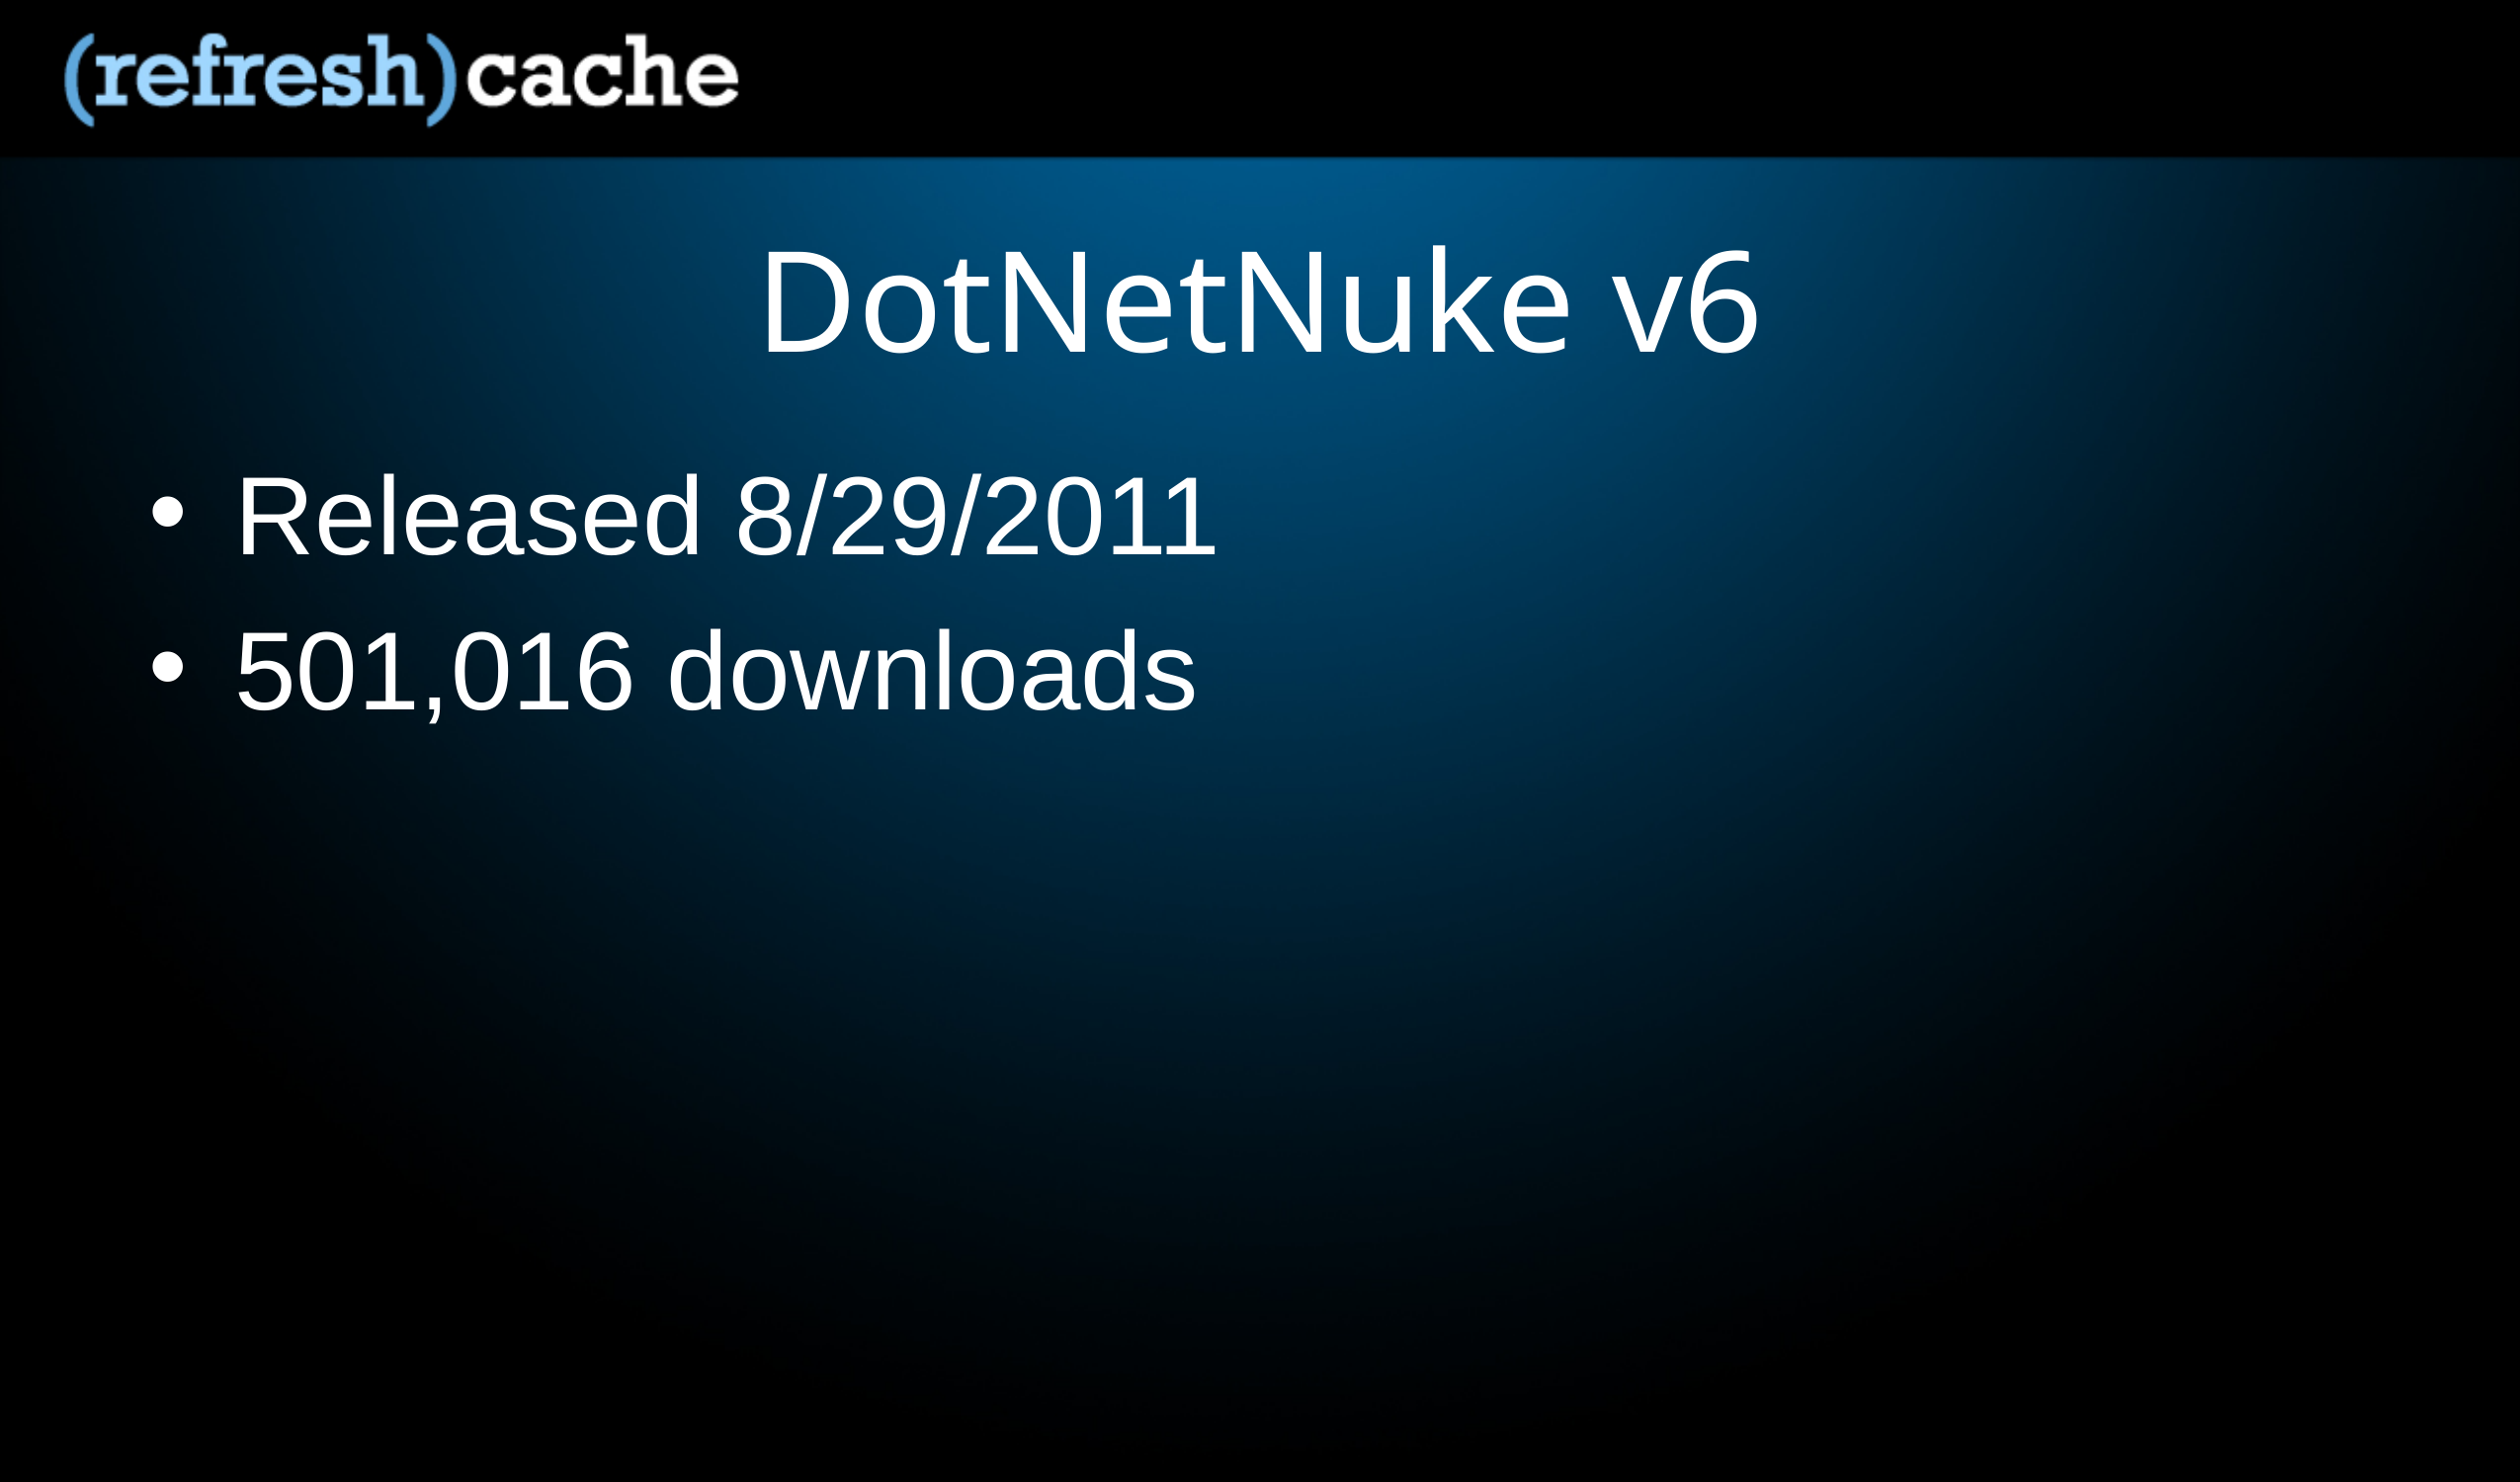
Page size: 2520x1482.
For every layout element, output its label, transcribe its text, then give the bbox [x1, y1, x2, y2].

title DotNetNuke v6 [126, 172, 2394, 420]
picture [0, 0, 2520, 1482]
list Released 8/29/2011 501,016 downloads [126, 432, 2394, 1324]
